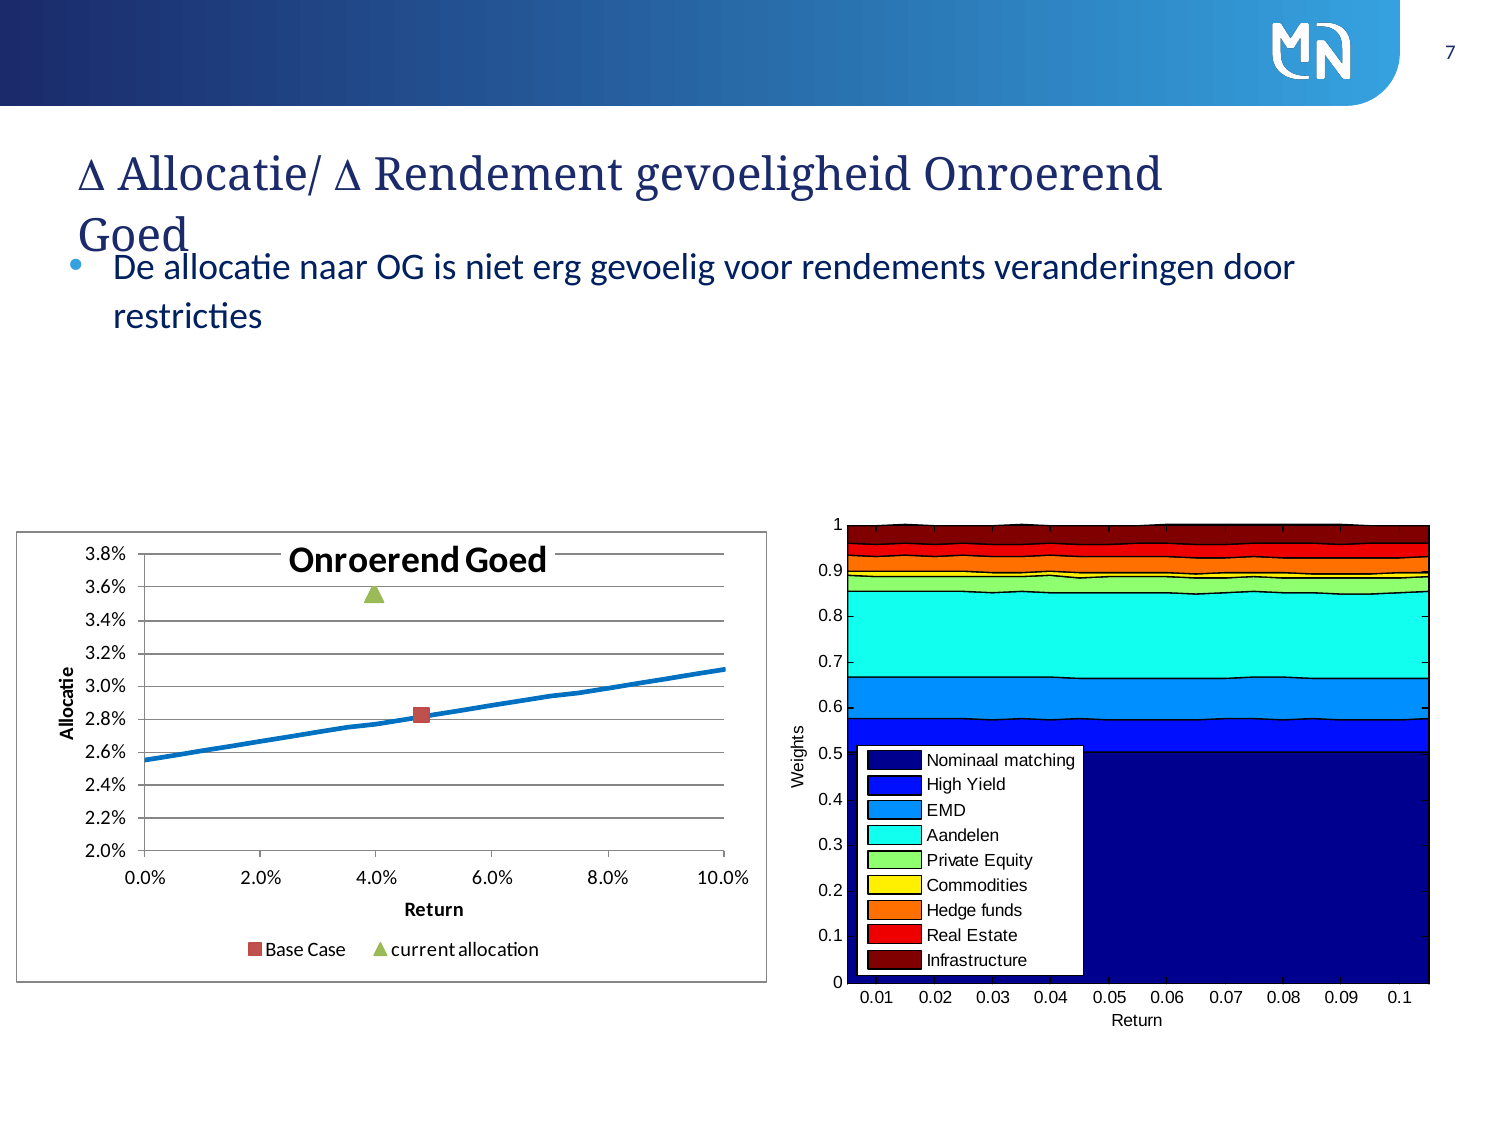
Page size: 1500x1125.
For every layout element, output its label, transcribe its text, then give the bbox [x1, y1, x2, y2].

title  Allocatie/  Rendement gevoeligheid Onroerend Goed [77, 138, 1270, 237]
picture [13, 482, 1500, 1046]
picture [1266, 17, 1356, 83]
text_box 7 [1412, 30, 1473, 86]
text_box De allocatie naar OG is niet erg gevoelig voor rendements veranderingen door restricties [68, 237, 1445, 416]
